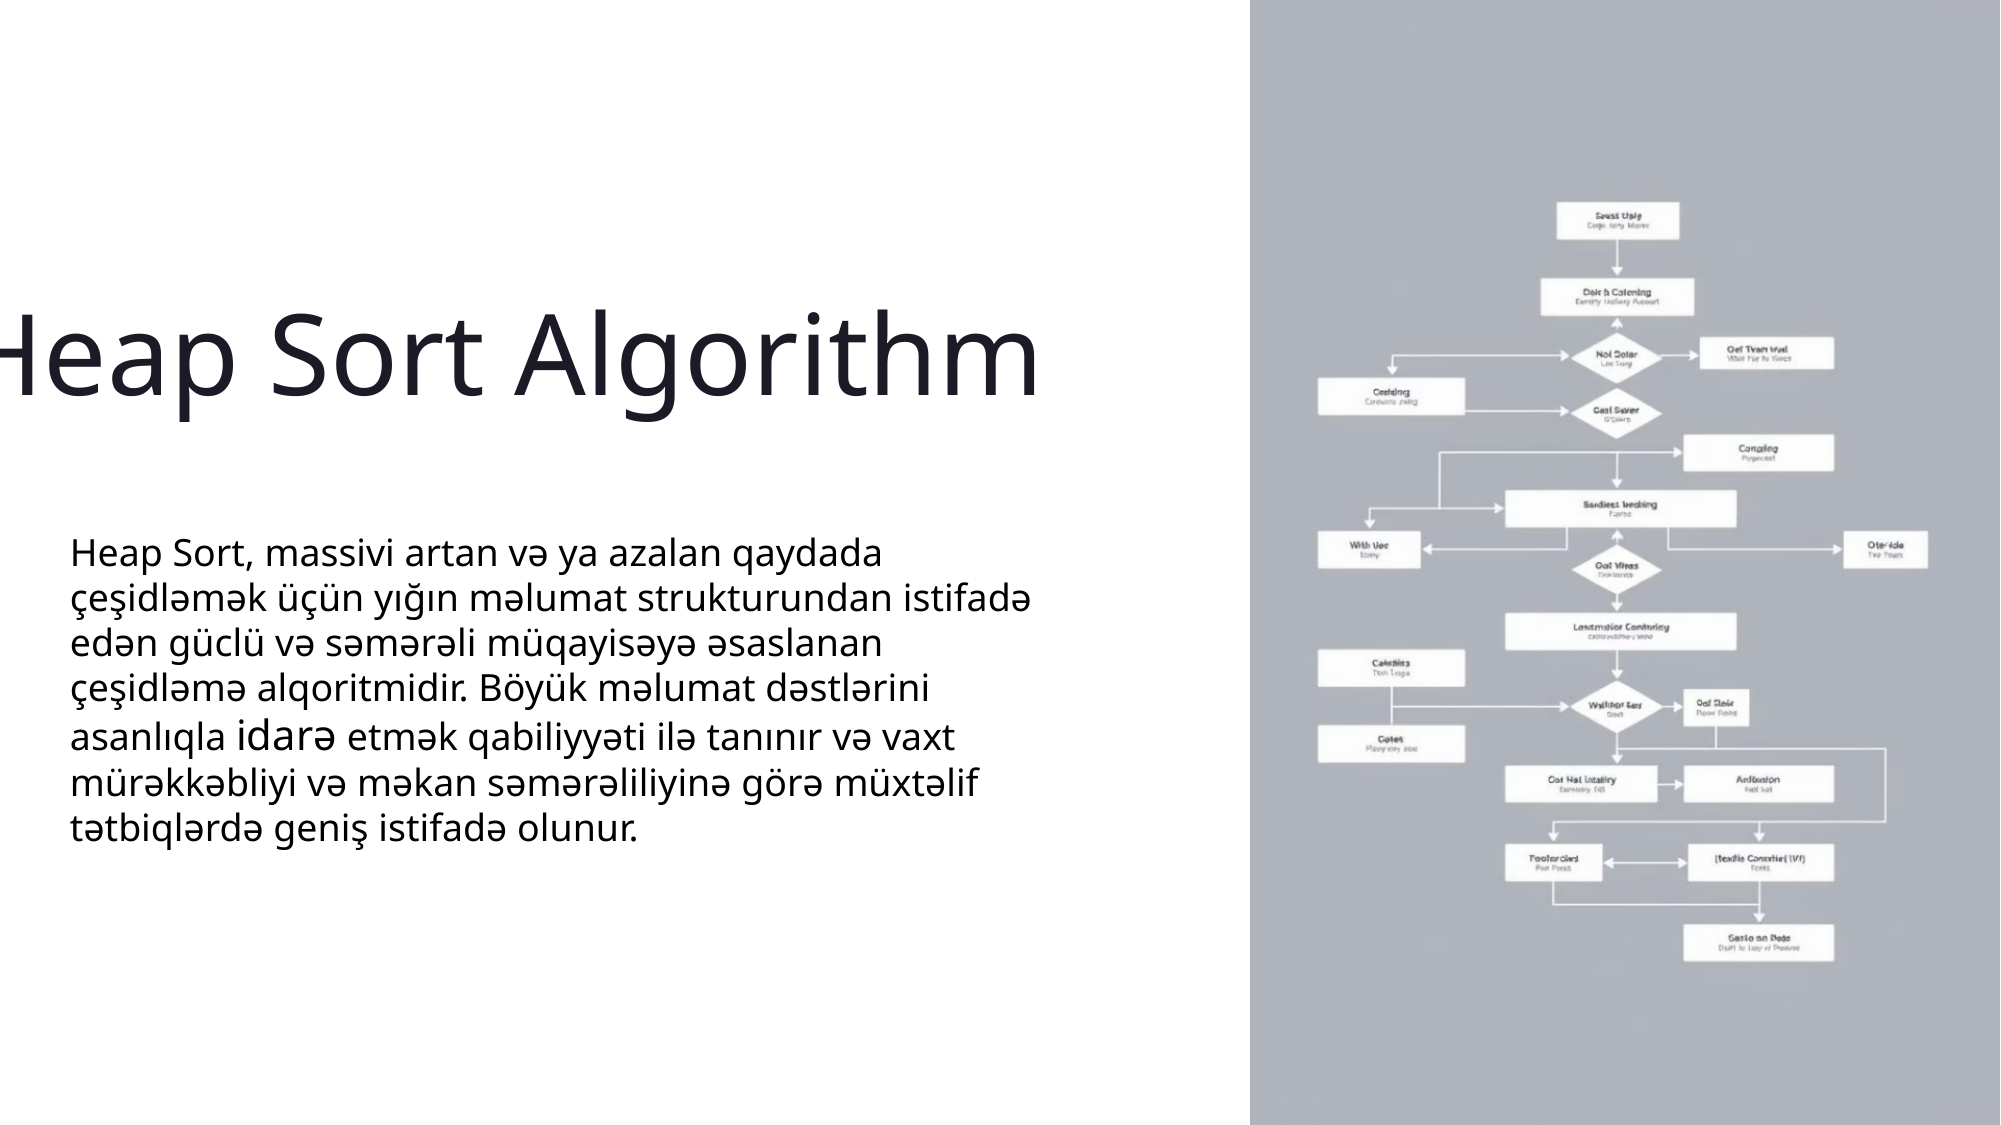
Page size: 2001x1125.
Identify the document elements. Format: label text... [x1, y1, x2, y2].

text_box Heap Sort Algorithm [0, 250, 1059, 426]
picture [1249, 0, 2000, 1125]
title [249, 184, 1249, 576]
subtitle [249, 590, 1249, 863]
text_box Heap Sort, massivi artan və ya azalan qaydada çeşidləmək üçün yığın məlumat strukturundan istifadə edən güclü və səmərəli müqayisəyə əsaslanan çeşidləmə alqoritmidir. Böyük məlumat dəstlərini asanlıqla idarə etmək qabiliyyəti ilə tanınır və vaxt mürəkkəbliyi və məkan səmərəliliyinə görə müxtəlif tətbiqlərdə geniş istifadə olunur. [55, 521, 1056, 856]
